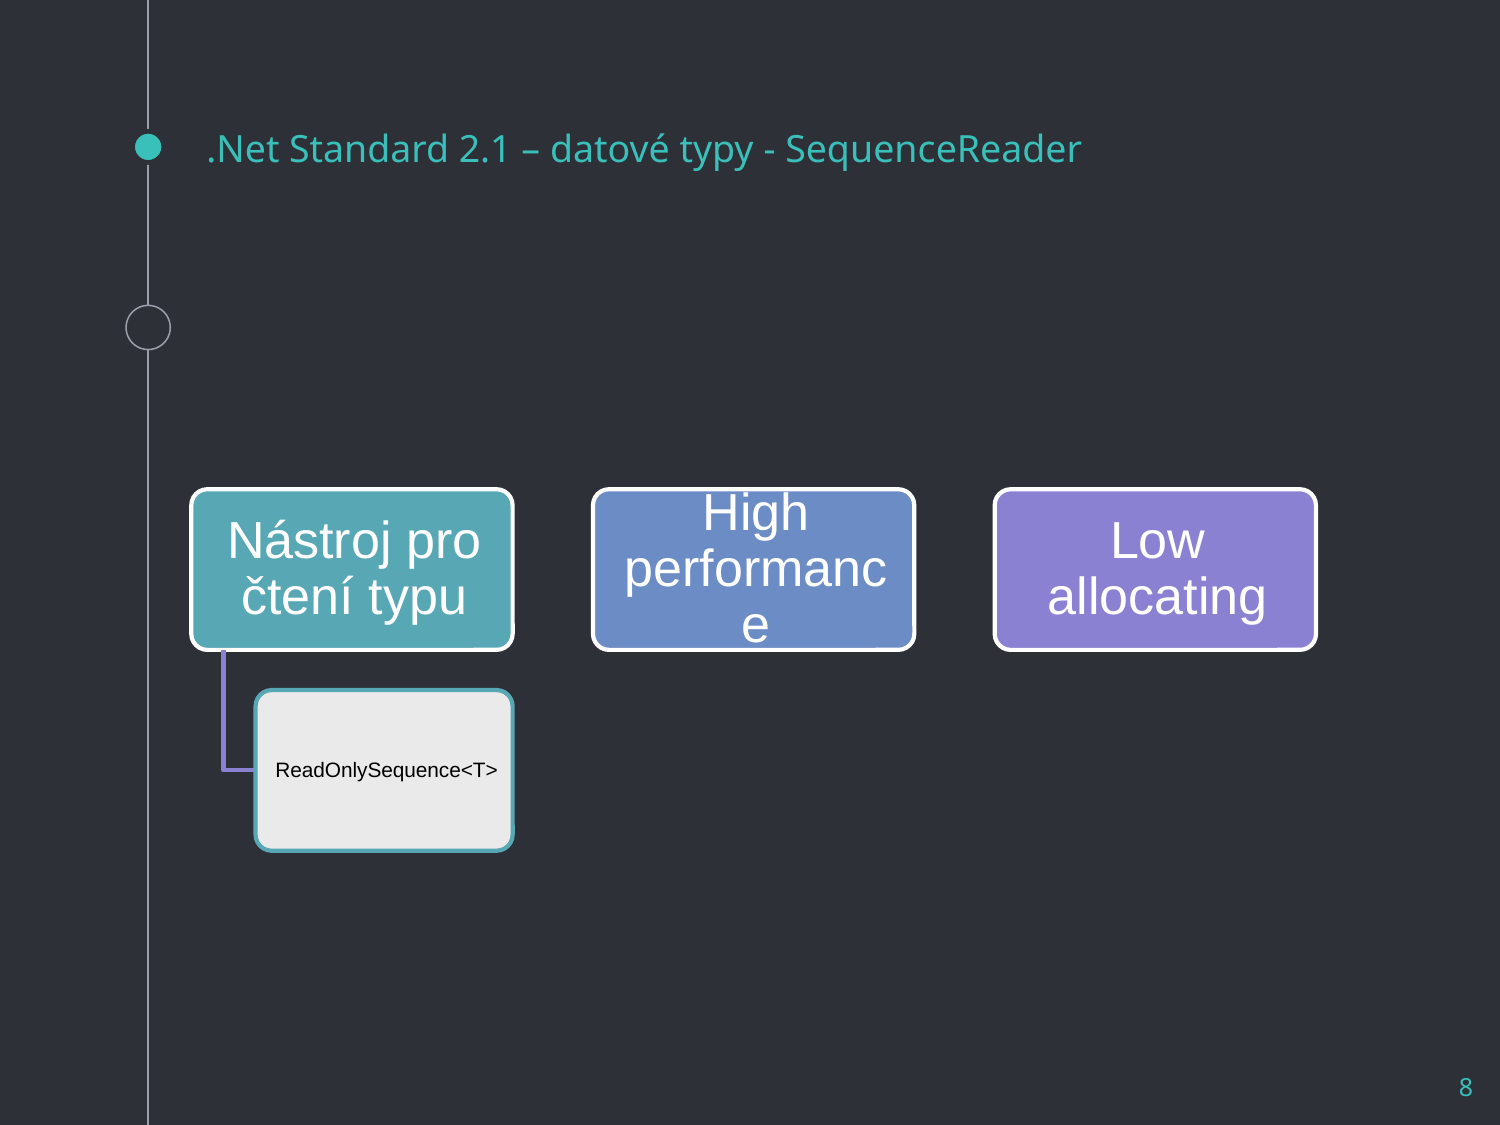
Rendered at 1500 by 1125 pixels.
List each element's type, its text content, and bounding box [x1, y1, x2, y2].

title .Net Standard 2.1 – datové typy - SequenceReader [191, 109, 1317, 185]
slide_number 8 [1398, 1056, 1489, 1125]
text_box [190, 262, 1317, 1078]
